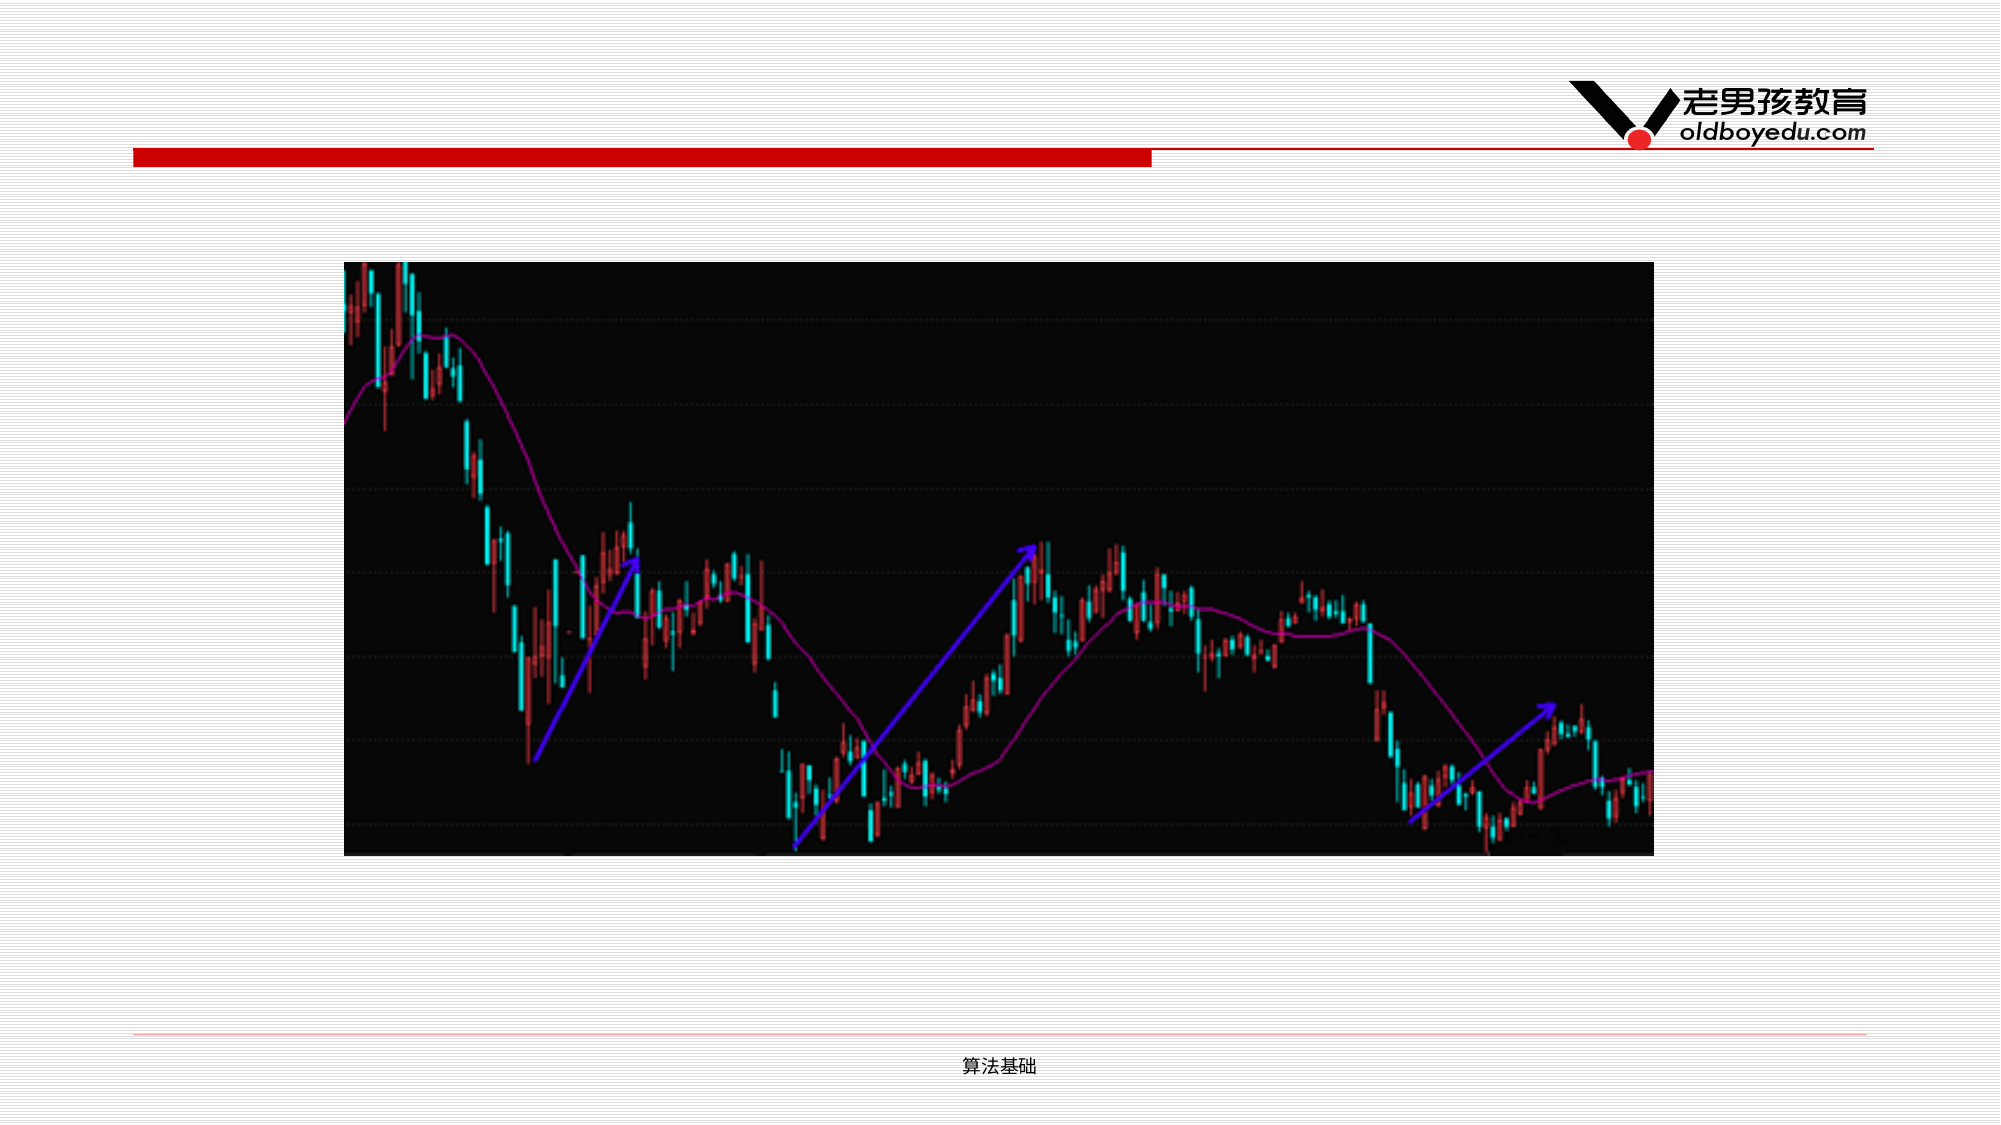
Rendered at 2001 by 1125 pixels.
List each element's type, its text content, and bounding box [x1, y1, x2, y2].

footer 算法基础 [683, 1046, 1317, 1103]
slide_number [133, 1046, 567, 1103]
slide_number [1433, 1058, 1867, 1103]
picture [344, 262, 1654, 856]
